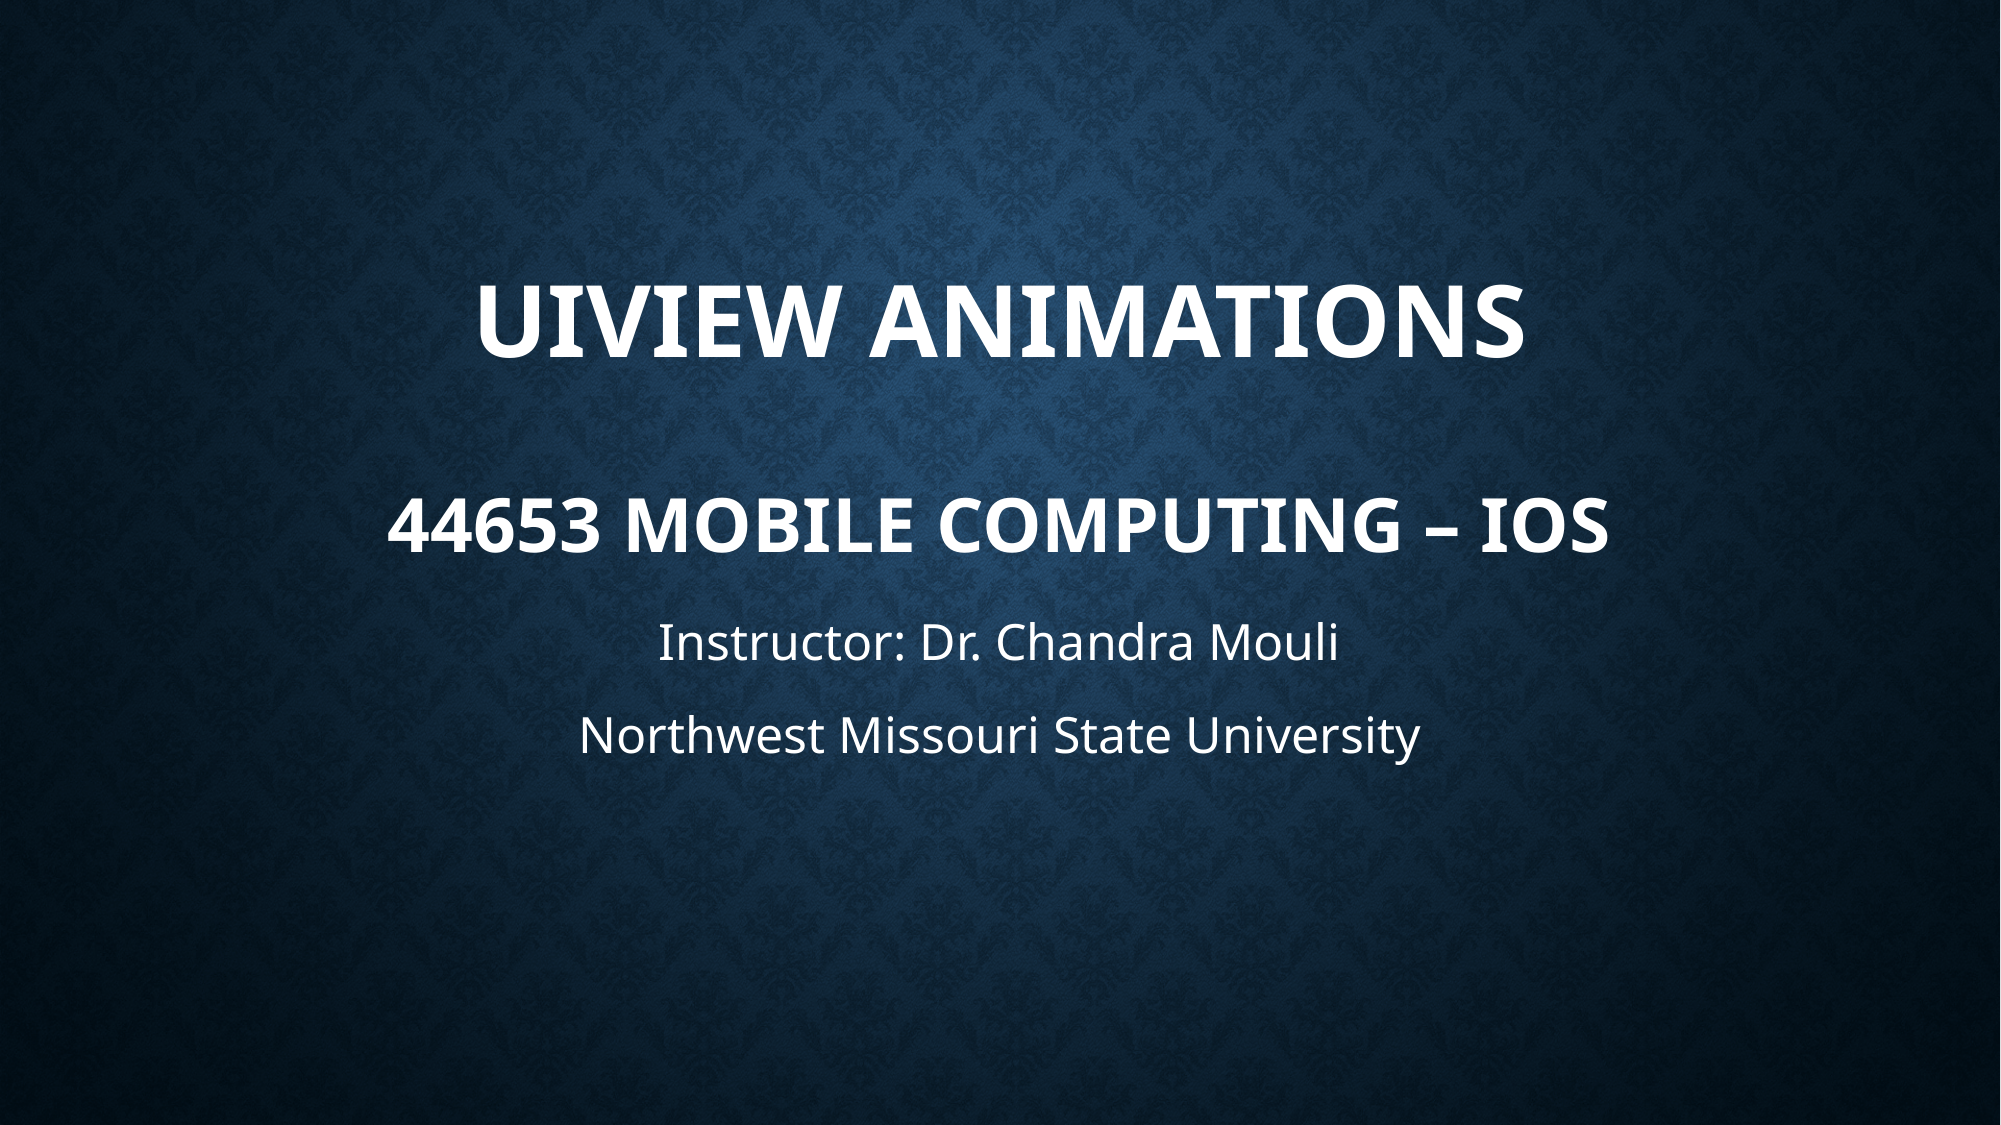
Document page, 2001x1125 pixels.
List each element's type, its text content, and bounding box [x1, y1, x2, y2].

subtitle Instructor: Dr. Chandra Mouli Northwest Missouri State University [261, 590, 1739, 863]
title UIView animations 44653 mobile Computing – iOS [261, 184, 1739, 576]
